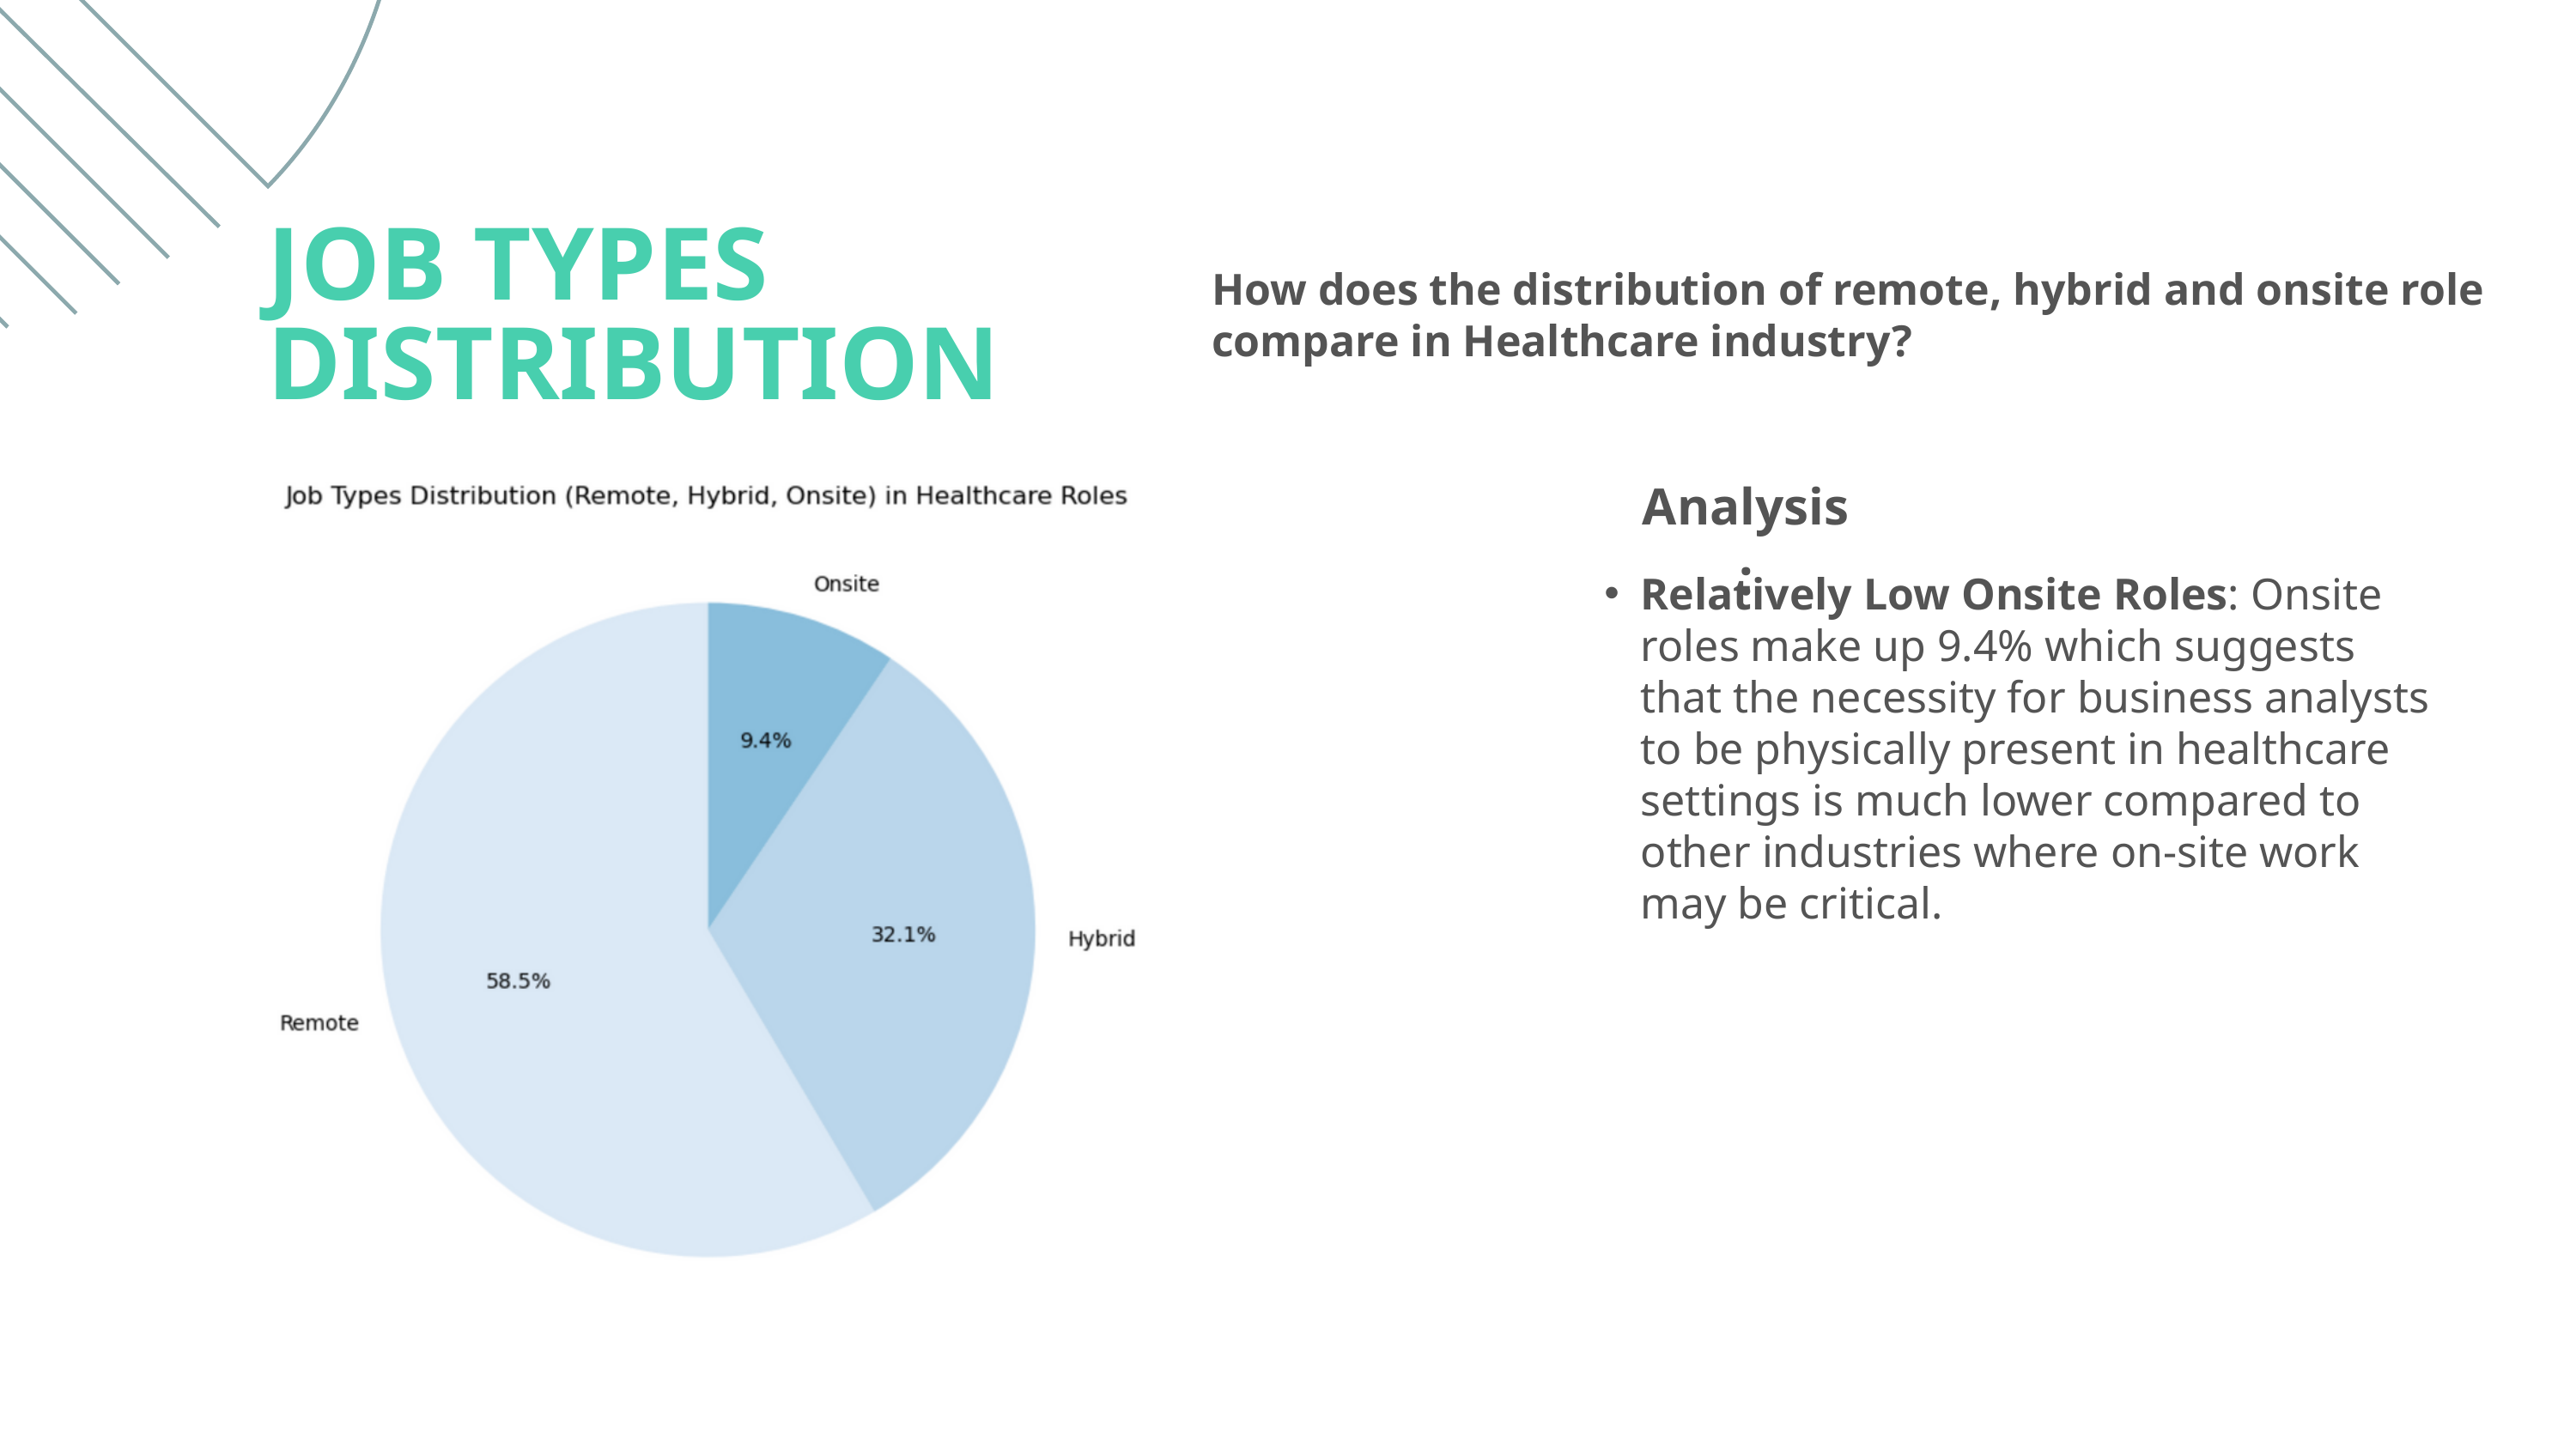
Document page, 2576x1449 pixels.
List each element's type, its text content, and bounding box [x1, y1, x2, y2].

text_box [267, 472, 1147, 1356]
text_box How does the distribution of remote, hybrid and onsite role compare in Healthcare industry? [1212, 262, 2496, 366]
text_box JOB TYPES DISTRIBUTION [267, 221, 1147, 420]
text_box Analysis: [1637, 464, 1854, 605]
text_box Relatively Low Onsite Roles: Onsite roles make up 9.4% which suggests that the necessity for business analysts to be physically present in healthcare settings is much lower compared to other industries where on-site work may be critical. [1567, 566, 2432, 927]
